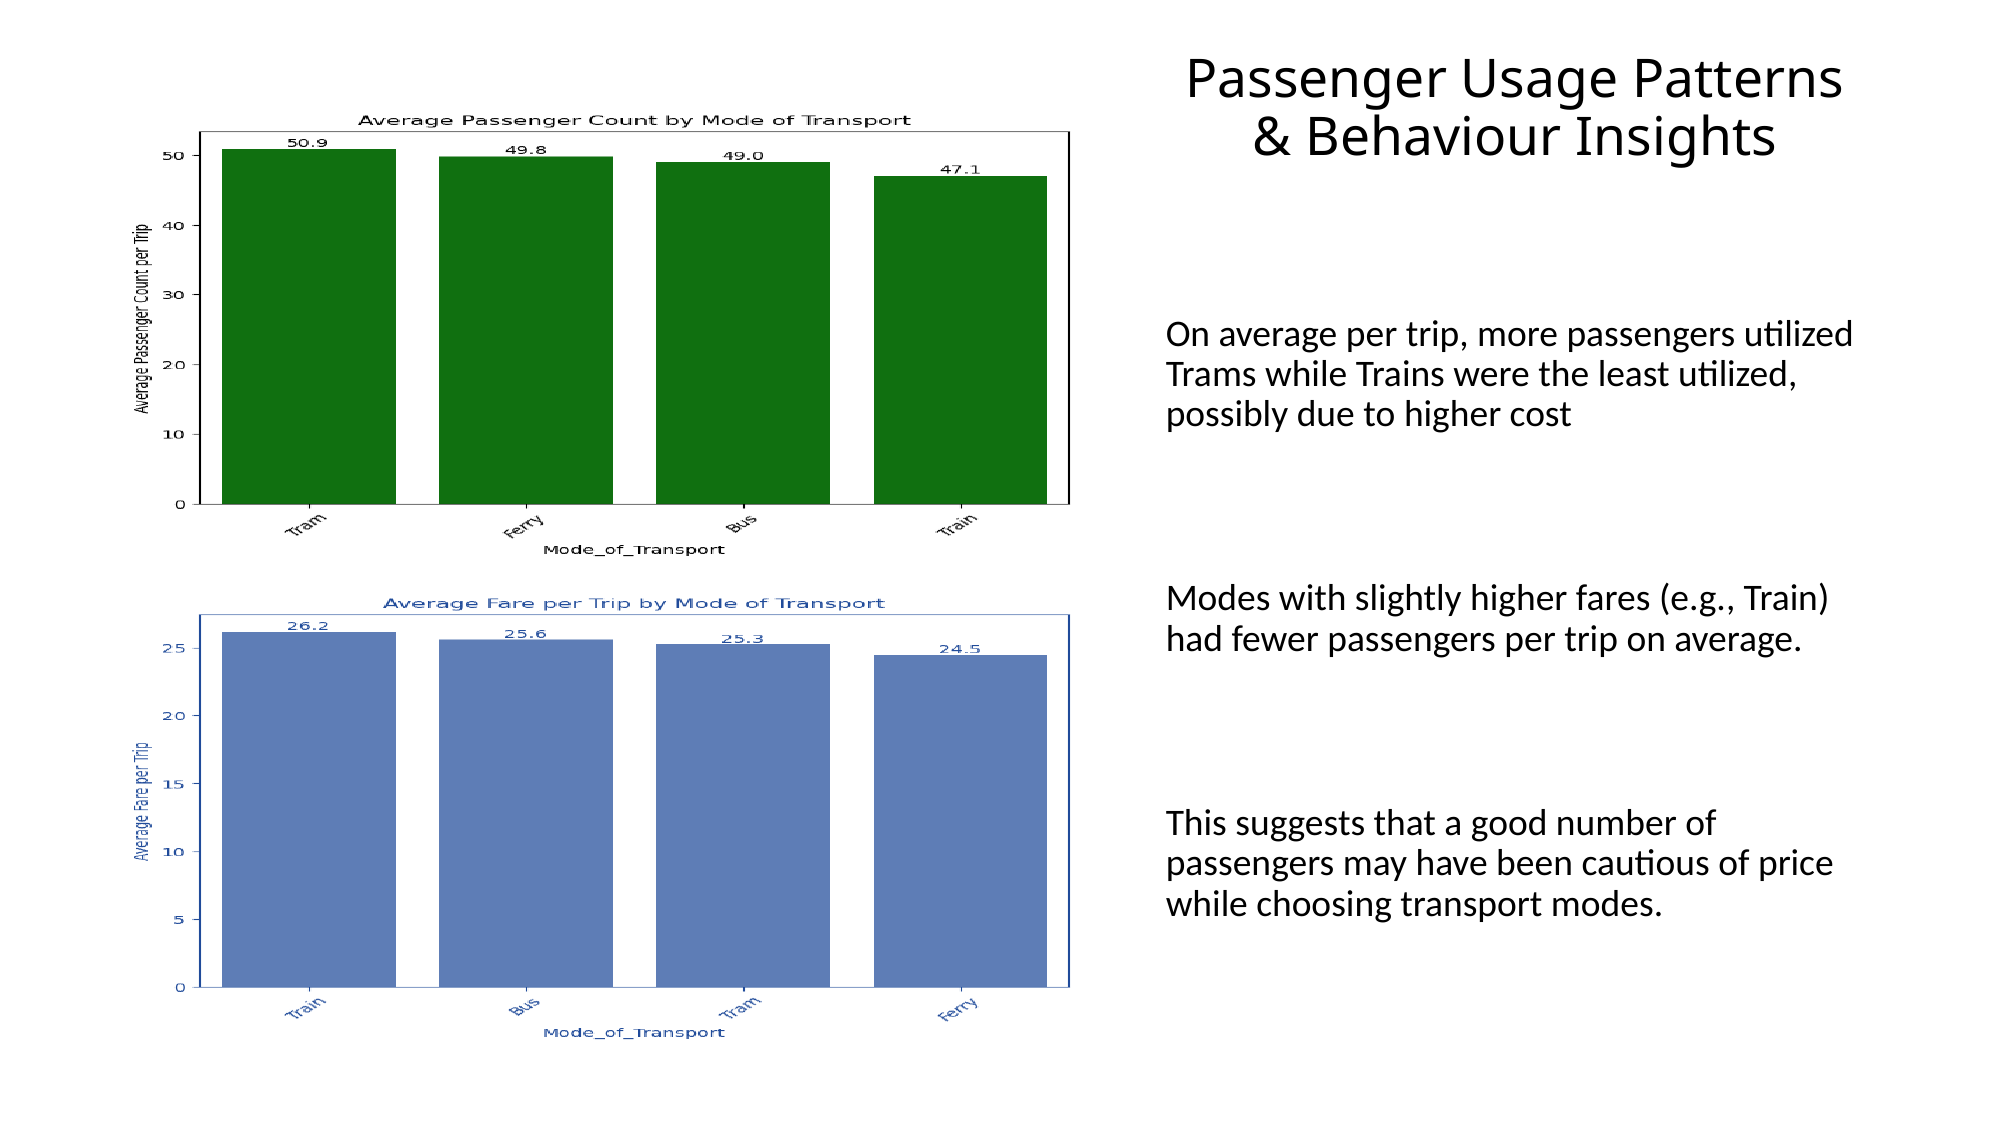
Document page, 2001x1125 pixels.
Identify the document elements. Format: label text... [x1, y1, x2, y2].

picture [120, 107, 1083, 563]
title Passenger Usage Patterns & Behaviour Insights [1150, 41, 1880, 175]
list On average per trip, more passengers utilized Trams while Trains were the least utilized, possibly due to higher cost Modes with slightly higher fares (e.g., Train) had fewer passengers per trip on average. This suggests that a good number of passengers may have been cautious of price while choosing transport modes. [1150, 306, 1880, 977]
picture [120, 590, 1083, 1046]
